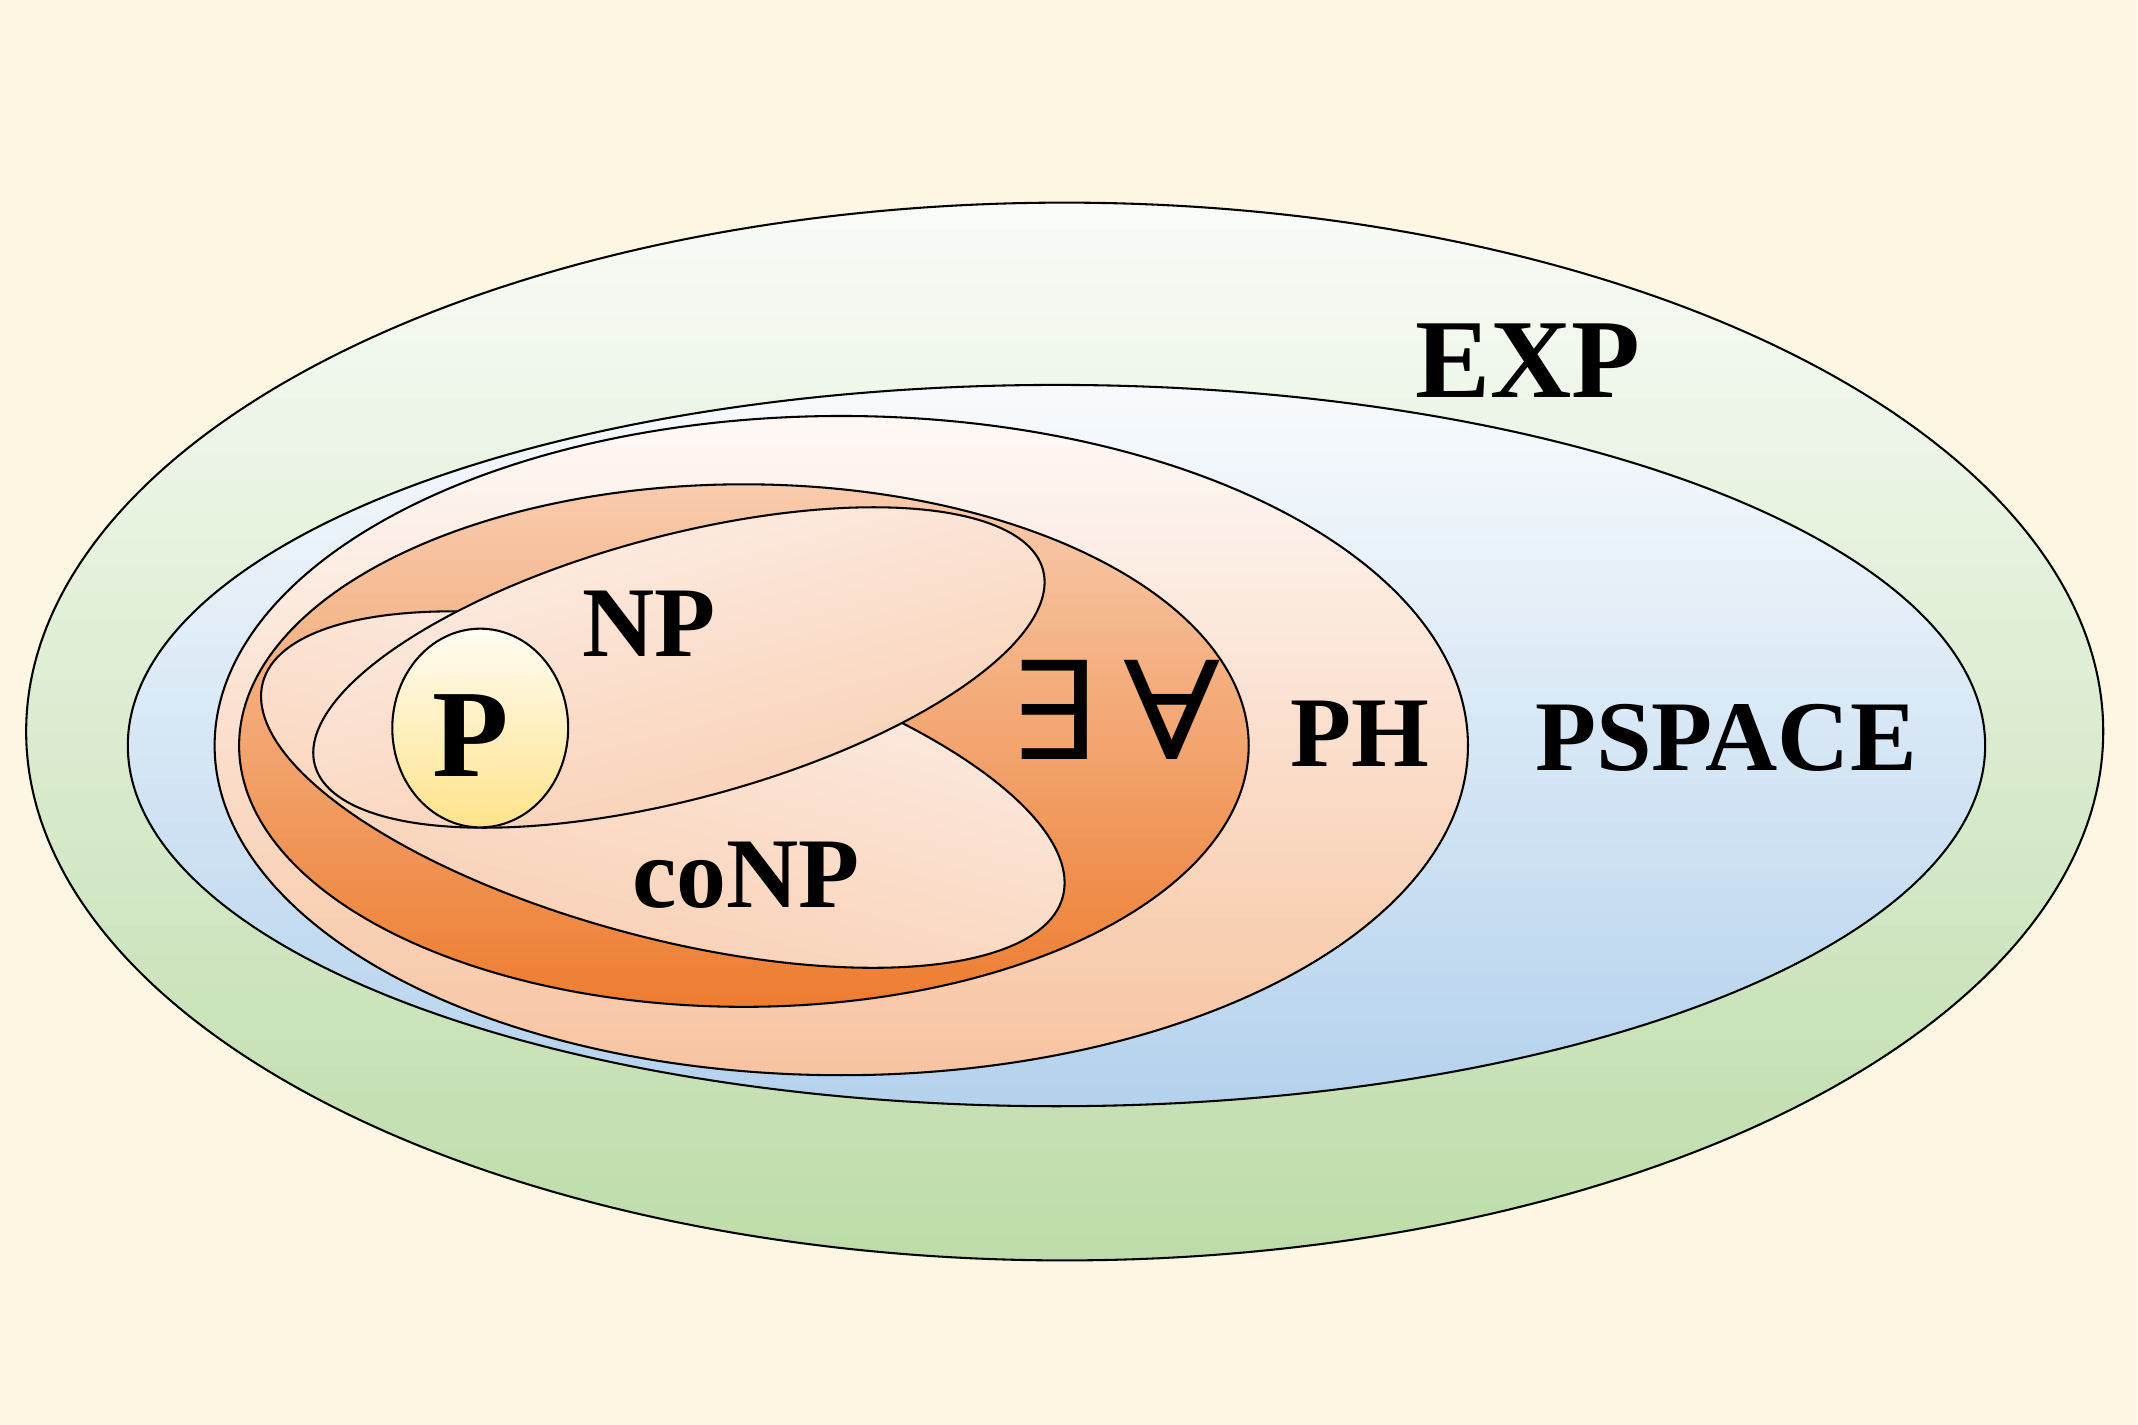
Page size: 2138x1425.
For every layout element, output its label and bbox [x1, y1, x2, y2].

text_box [127, 384, 2033, 1107]
text_box [301, 535, 1056, 800]
text_box [248, 642, 1180, 938]
text_box [239, 484, 1249, 1007]
text_box [214, 415, 1493, 1076]
text_box [392, 628, 569, 828]
text_box [26, 202, 2104, 1261]
